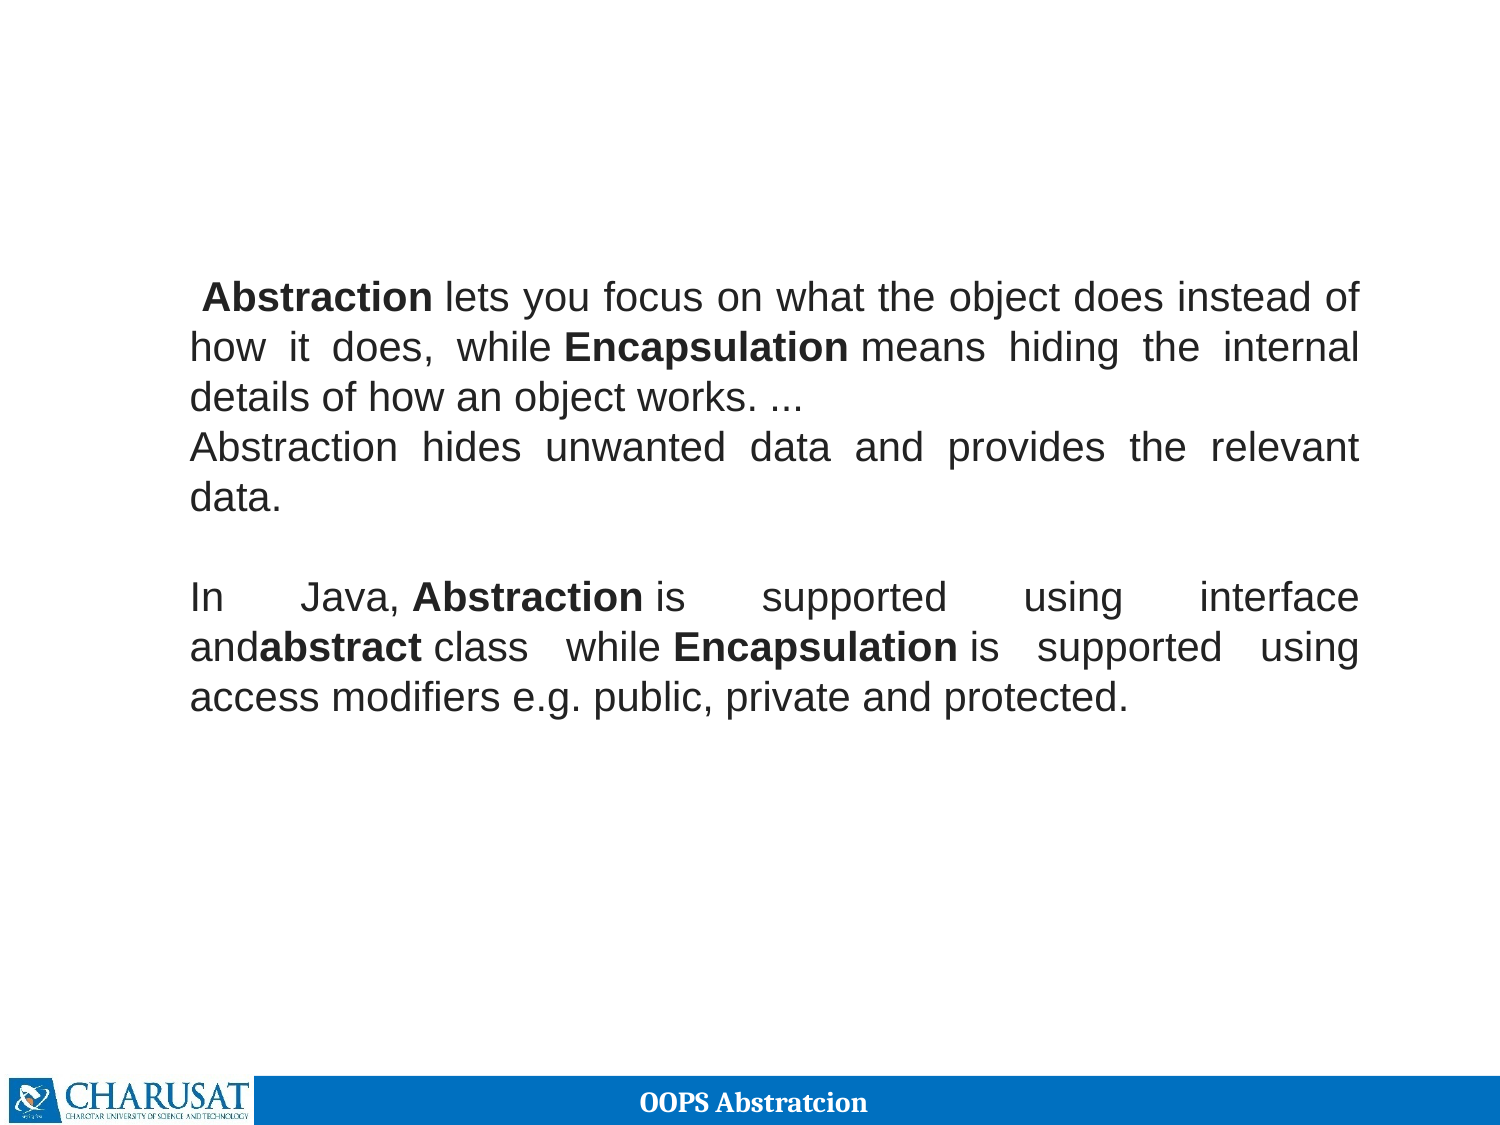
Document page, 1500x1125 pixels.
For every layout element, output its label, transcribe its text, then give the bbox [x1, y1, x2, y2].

text_box OOPS Abstratcion [257, 1075, 1500, 1125]
picture [3, 1073, 255, 1125]
text_box Abstraction lets you focus on what the object does instead of how it does, while Encapsulation means hiding the internal details of how an object works. ... Abstraction hides unwanted data and provides the relevant data. In Java, Abstraction is supported using interface andabstract class while Encapsulation is supported using access modifiers e.g. public, private and protected. [174, 262, 1375, 728]
